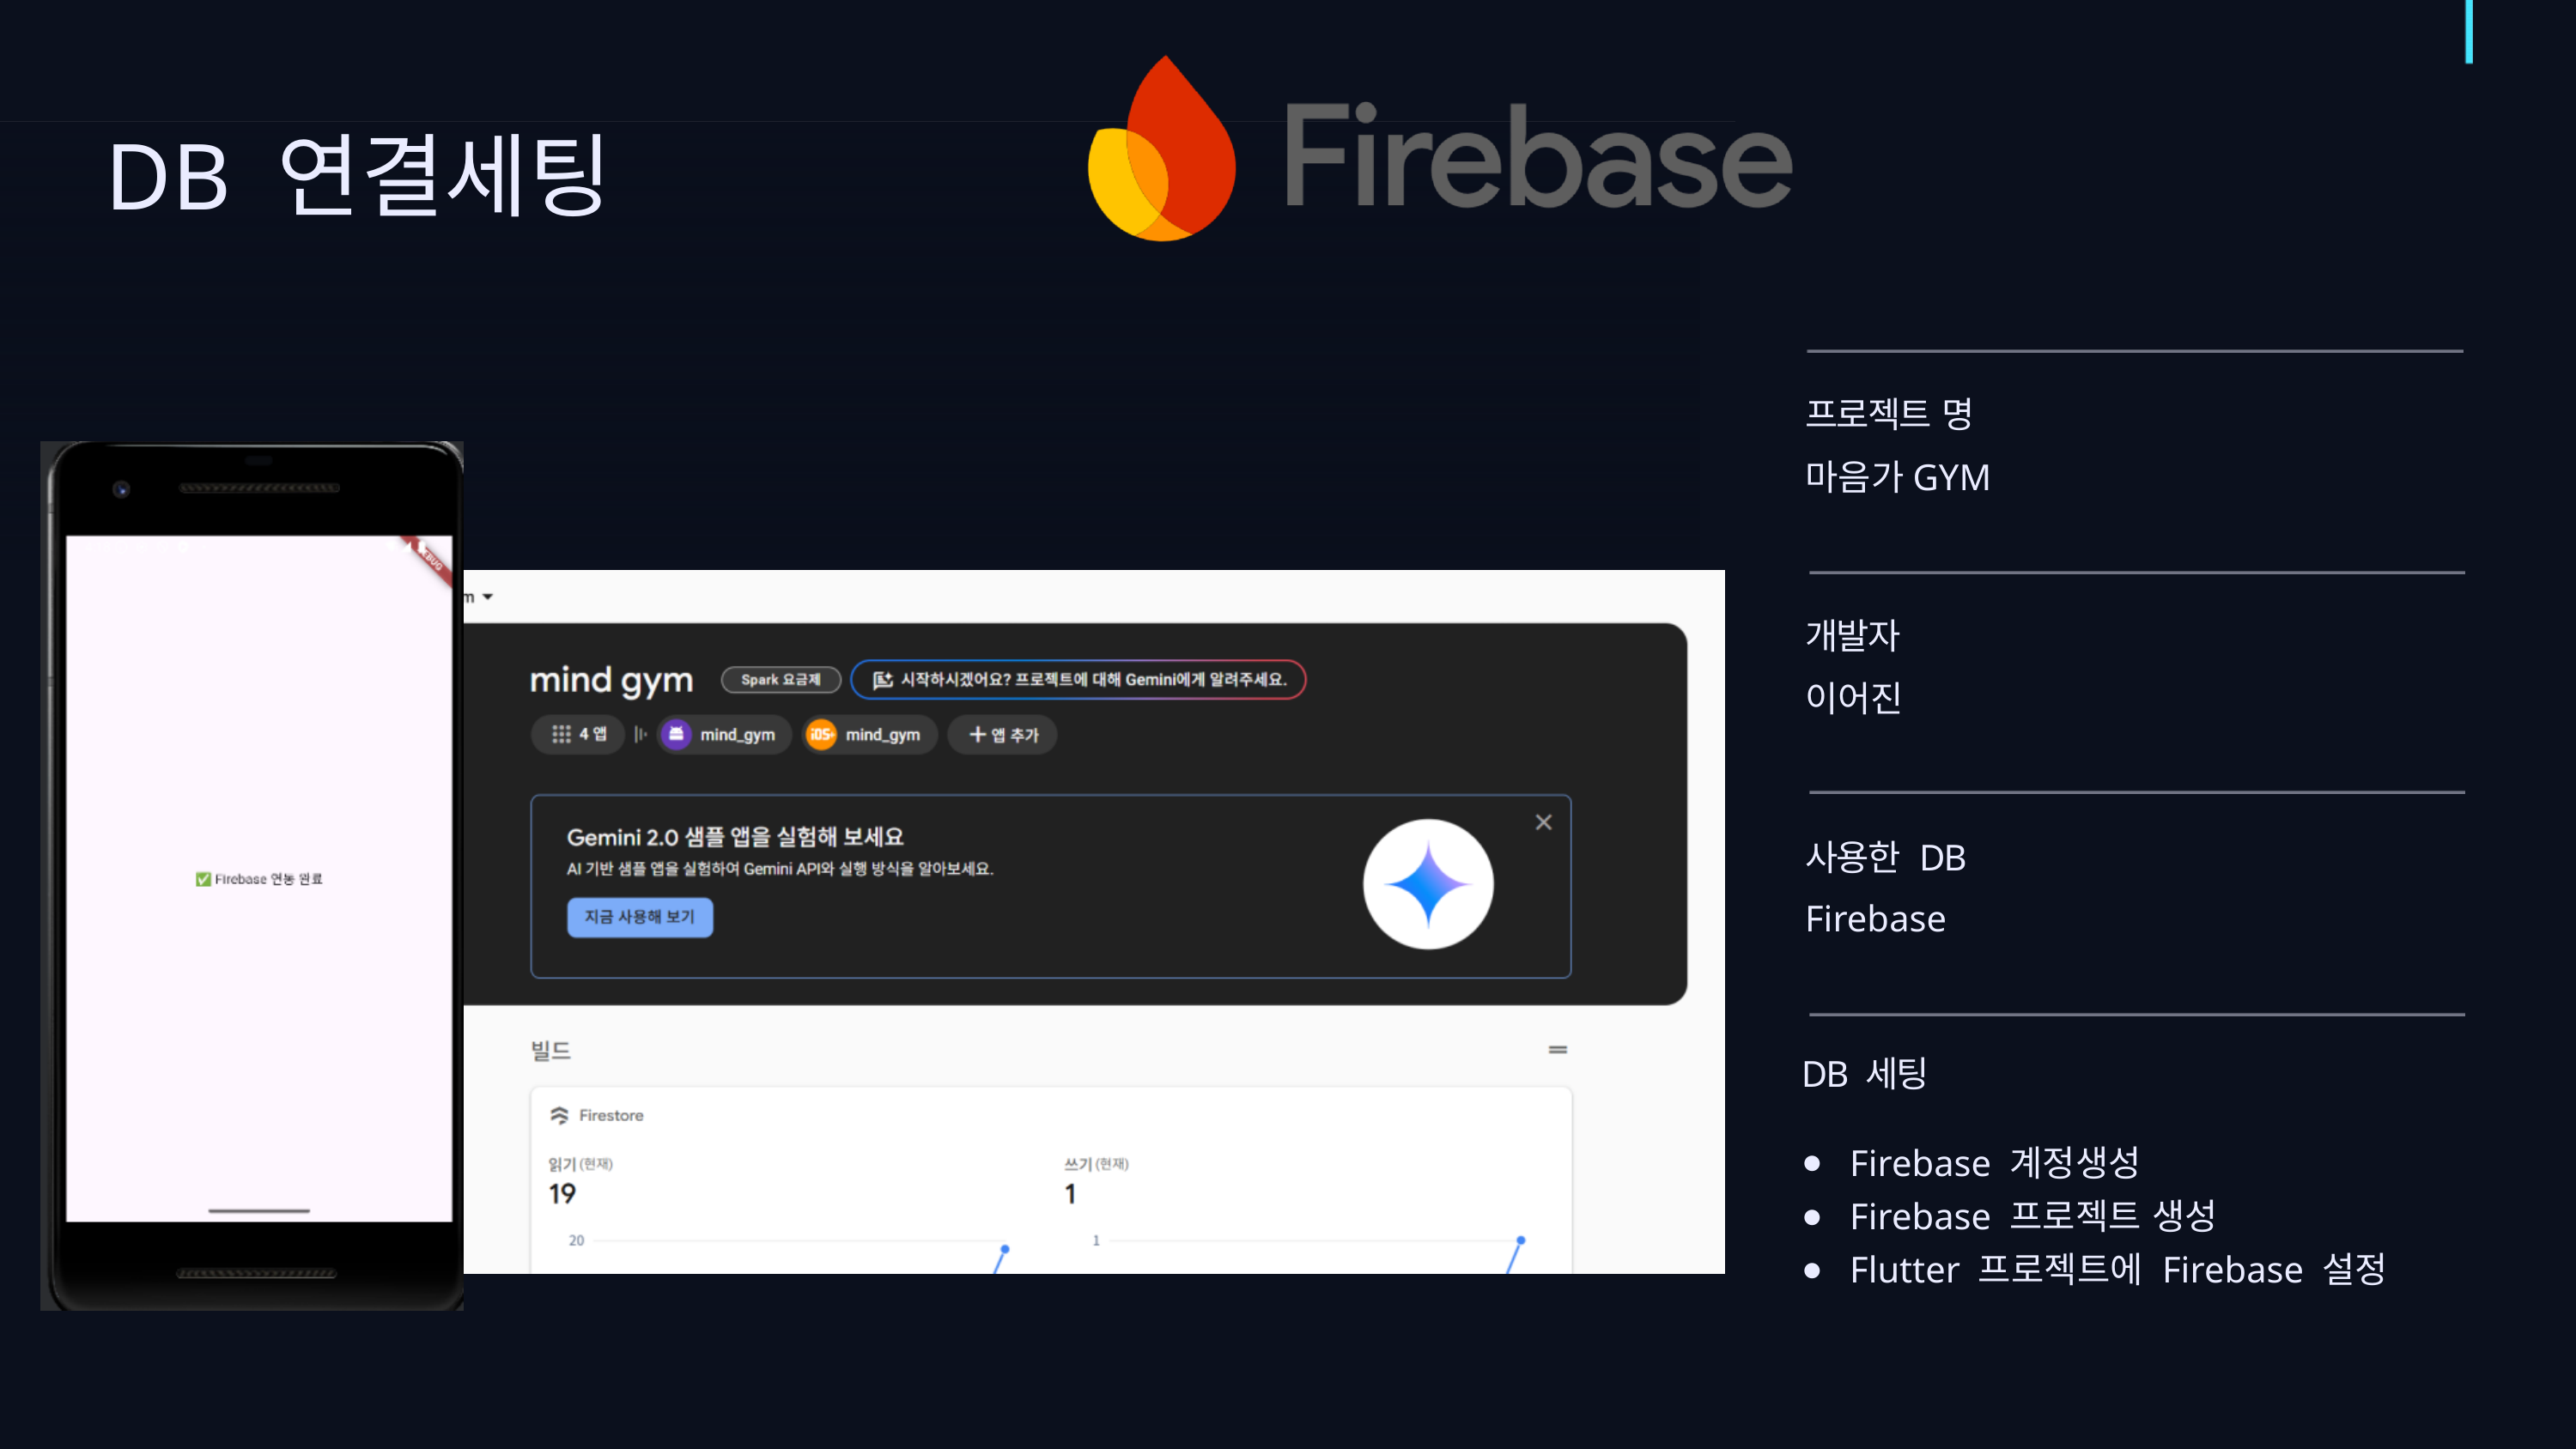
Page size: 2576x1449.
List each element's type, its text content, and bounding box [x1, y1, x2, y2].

picture [2436, 0, 2501, 64]
picture [0, 0, 1799, 1312]
text_box 프로젝트 명 [1805, 390, 2079, 440]
picture [1807, 570, 2466, 575]
text_box 개발자 [1805, 611, 2079, 662]
text_box 이어진 [1805, 674, 2348, 724]
picture [1807, 1011, 2466, 1016]
text_box 마음가GYM [1805, 452, 2310, 503]
text_box Firebase [1805, 894, 2449, 944]
picture [1807, 790, 2466, 795]
text_box Firebase 계정생성 Firebase 프로젝트 생성 Flutter 프로젝트에 Firebase 설정 [1801, 1130, 2447, 1342]
picture [1806, 348, 2464, 353]
text_box 사용한 DB [1805, 833, 2079, 884]
text_box DB 세팅 [1801, 1049, 1991, 1100]
